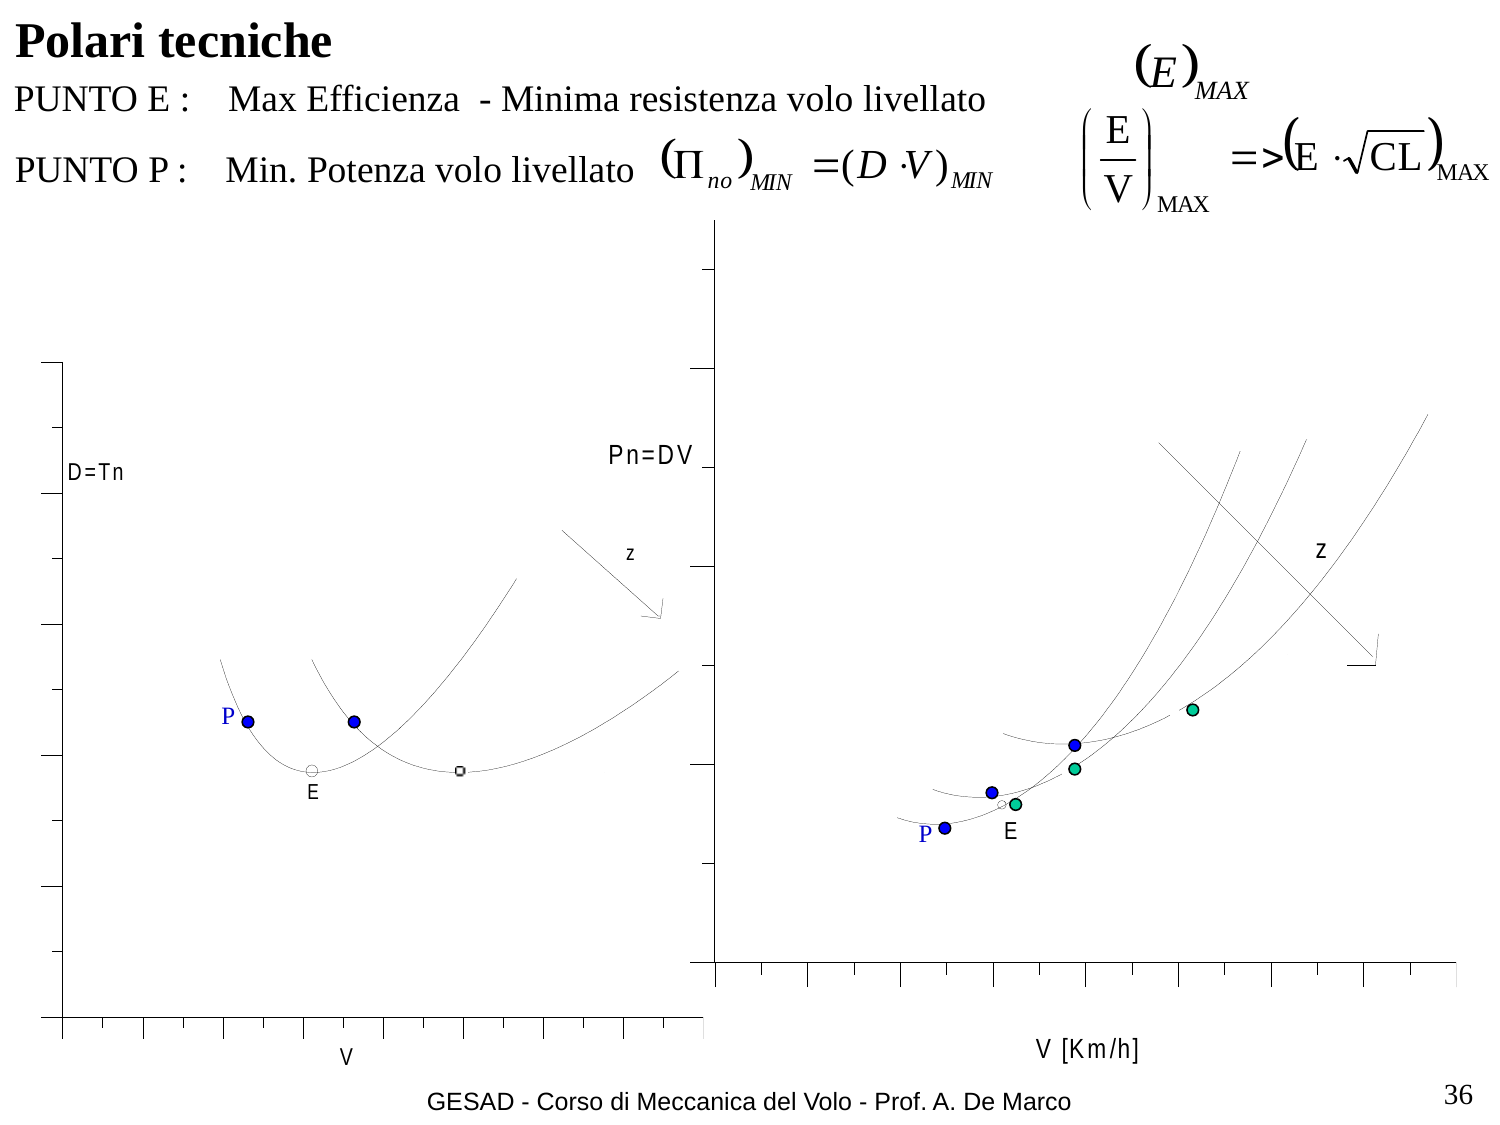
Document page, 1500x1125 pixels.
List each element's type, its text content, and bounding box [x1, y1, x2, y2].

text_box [1074, 101, 1500, 222]
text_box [1127, 42, 1260, 100]
picture [40, 219, 1457, 1071]
text_box PUNTO P : Min. Potenza volo livellato [0, 137, 653, 197]
slide_number 36 [1086, 1067, 1489, 1114]
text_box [655, 136, 1007, 200]
title Polari tecniche [0, 1, 1353, 75]
text_box PUNTO E : Max Efficienza - Minima resistenza volo livellato [0, 66, 1022, 127]
footer GESAD - Corso di Meccanica del Volo - Prof. A. De Marco [300, 1077, 1200, 1125]
